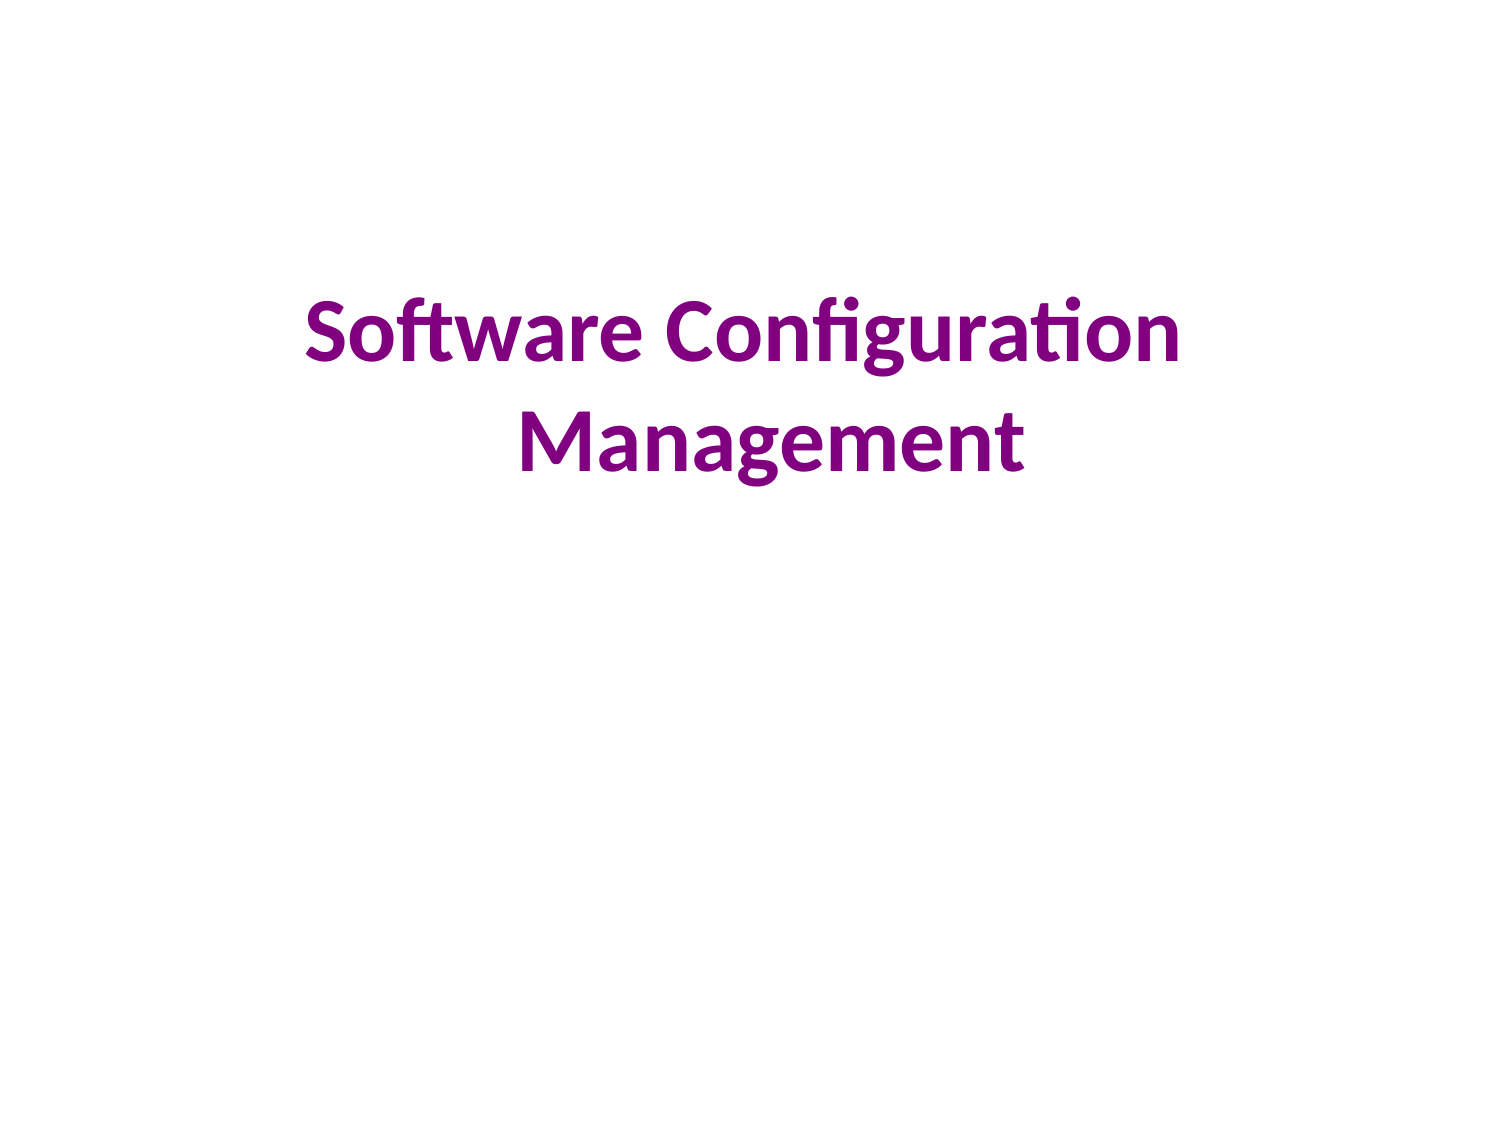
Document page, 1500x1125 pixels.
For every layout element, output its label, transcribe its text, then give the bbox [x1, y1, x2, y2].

list Software Configuration Management [24, 262, 1463, 638]
